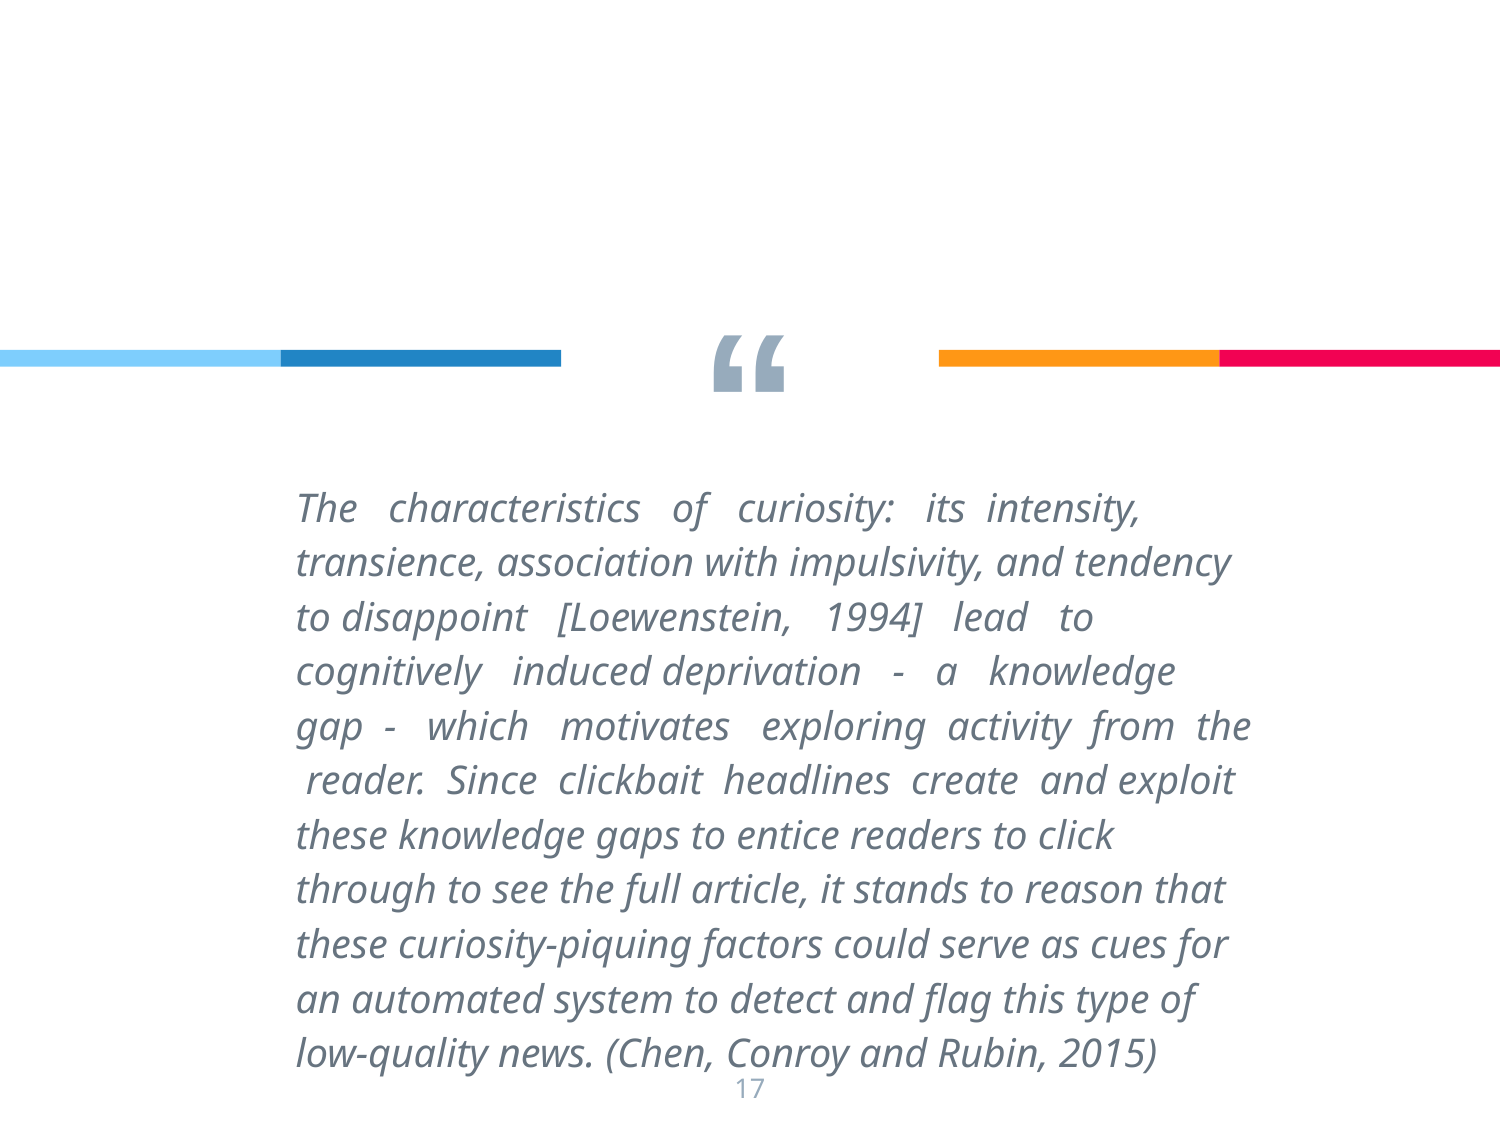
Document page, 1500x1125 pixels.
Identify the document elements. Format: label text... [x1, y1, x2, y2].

list The characteristics of curiosity: its intensity, transience, association with impulsivity, and tendency to disappoint [Loewenstein, 1994] lead to cognitively induced deprivation - a knowledge gap - which motivates exploring activity from the reader. Since clickbait headlines create and exploit these knowledge gaps to entice readers to click through to see the full article, it stands to reason that these curiosity-piquing factors could serve as cues for an automated system to detect and flag this type of low-quality news. (Chen, Conroy and Rubin, 2015) [280, 460, 1269, 640]
slide_number ‹#› [0, 1056, 1500, 1125]
